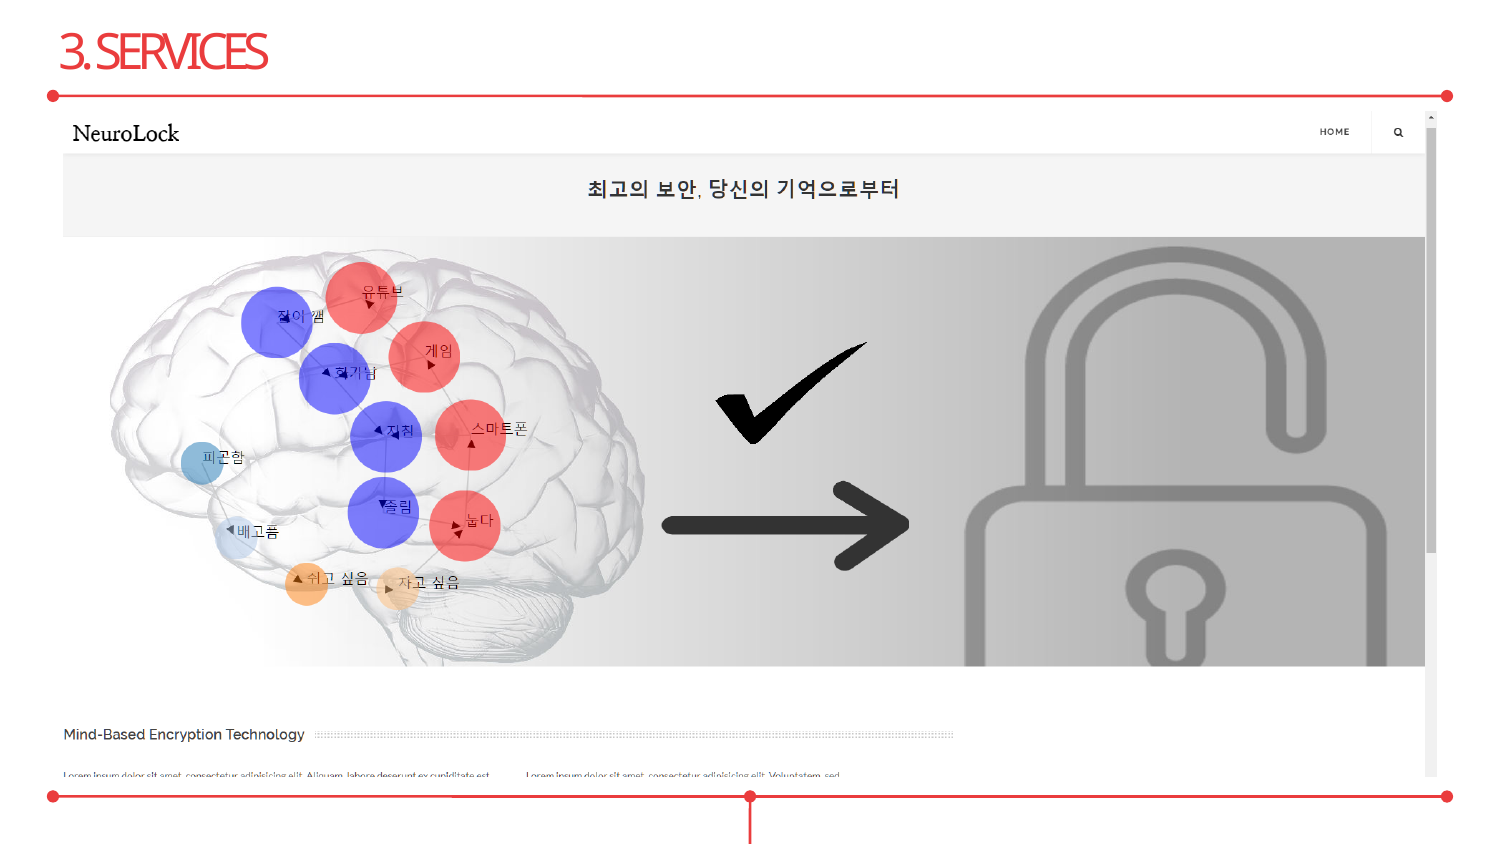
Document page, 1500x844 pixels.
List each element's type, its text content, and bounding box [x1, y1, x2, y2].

text_box 3. SERVICES [43, 12, 286, 88]
picture [63, 110, 1438, 777]
